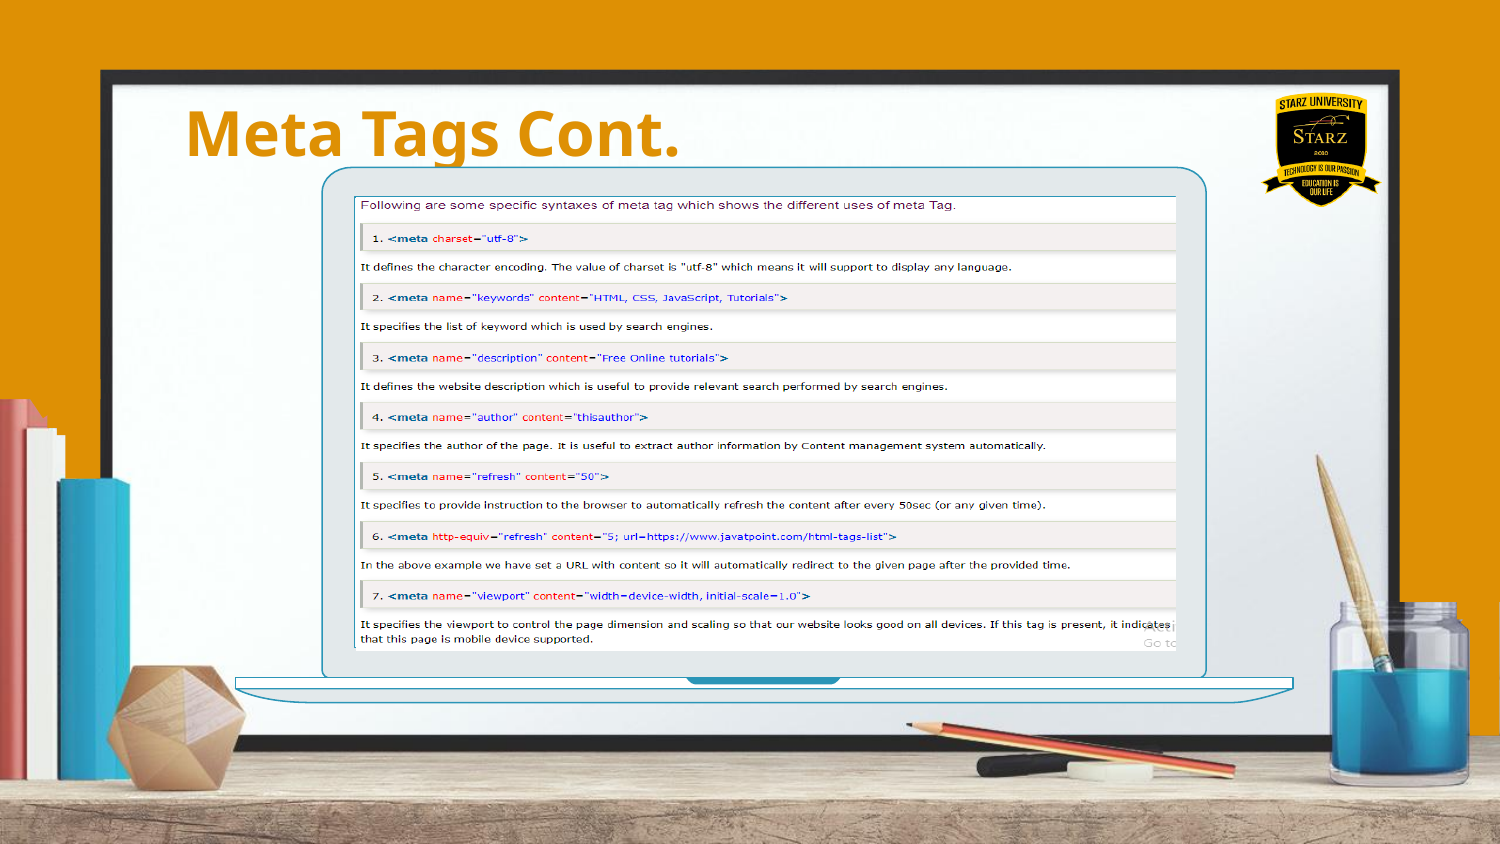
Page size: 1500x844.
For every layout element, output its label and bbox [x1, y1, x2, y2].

text_box [235, 167, 1294, 703]
text_box [0, 0, 1500, 736]
picture [356, 197, 1176, 651]
picture [1259, 87, 1383, 211]
picture [0, 736, 1500, 844]
